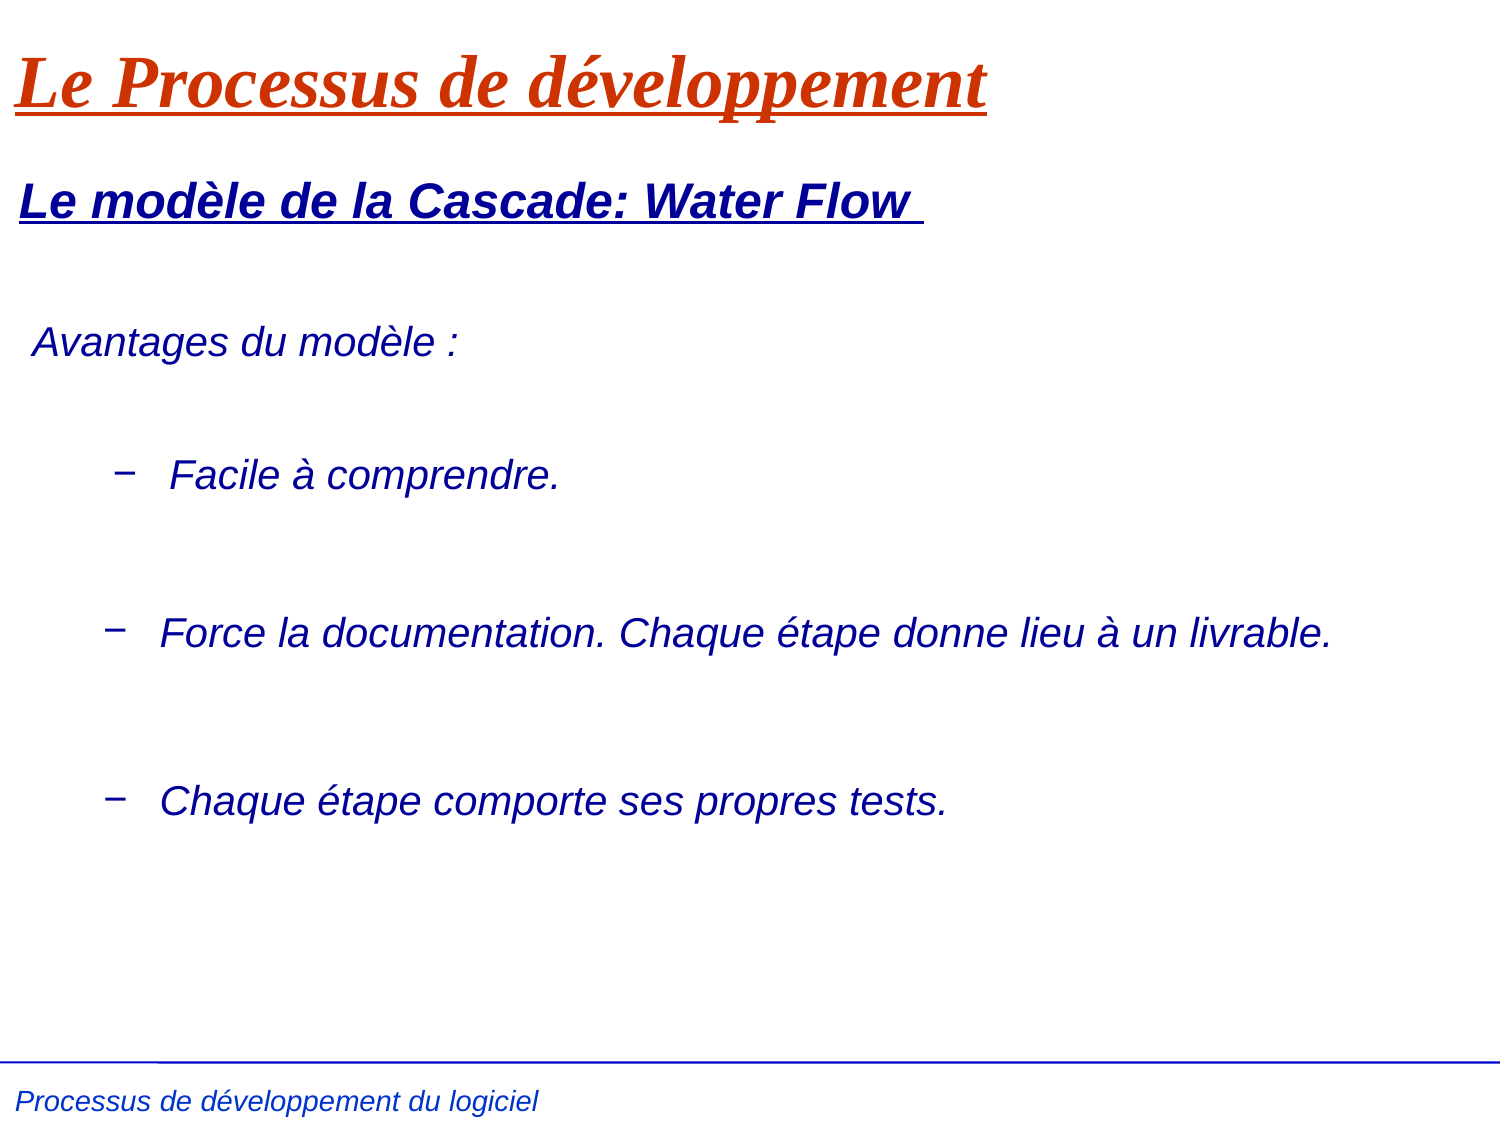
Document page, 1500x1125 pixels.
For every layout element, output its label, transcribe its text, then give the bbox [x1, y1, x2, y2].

text_box Chaque étape comporte ses propres tests. [88, 766, 1034, 832]
text_box Le modèle de la Cascade: Water Flow [3, 160, 967, 249]
text_box Force la documentation. Chaque étape donne lieu à un livrable. [88, 598, 1459, 663]
text_box Avantages du modèle : [17, 307, 491, 373]
text_box Processus de développement du logiciel L .Kzaz [0, 1075, 1500, 1125]
title Le Processus de développement [0, 30, 1070, 130]
text_box Facile à comprendre. [98, 440, 644, 506]
